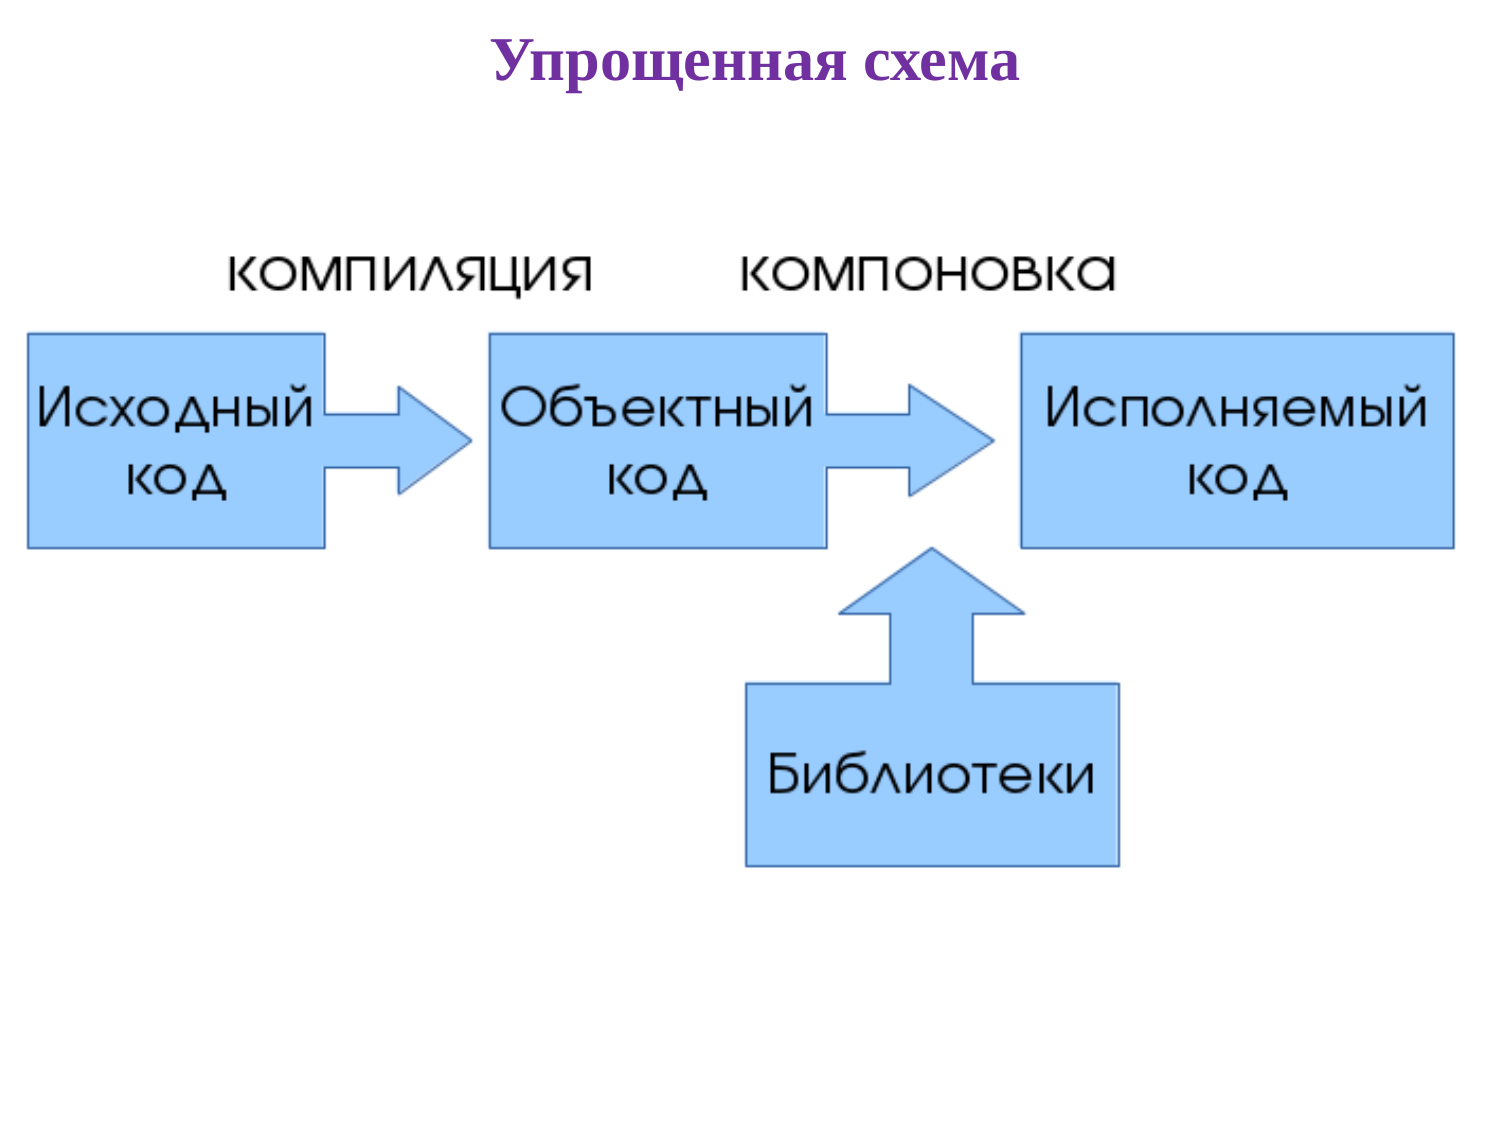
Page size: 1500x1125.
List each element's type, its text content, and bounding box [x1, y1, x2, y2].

picture [17, 219, 1468, 906]
title Упрощенная схема [80, 12, 1431, 101]
